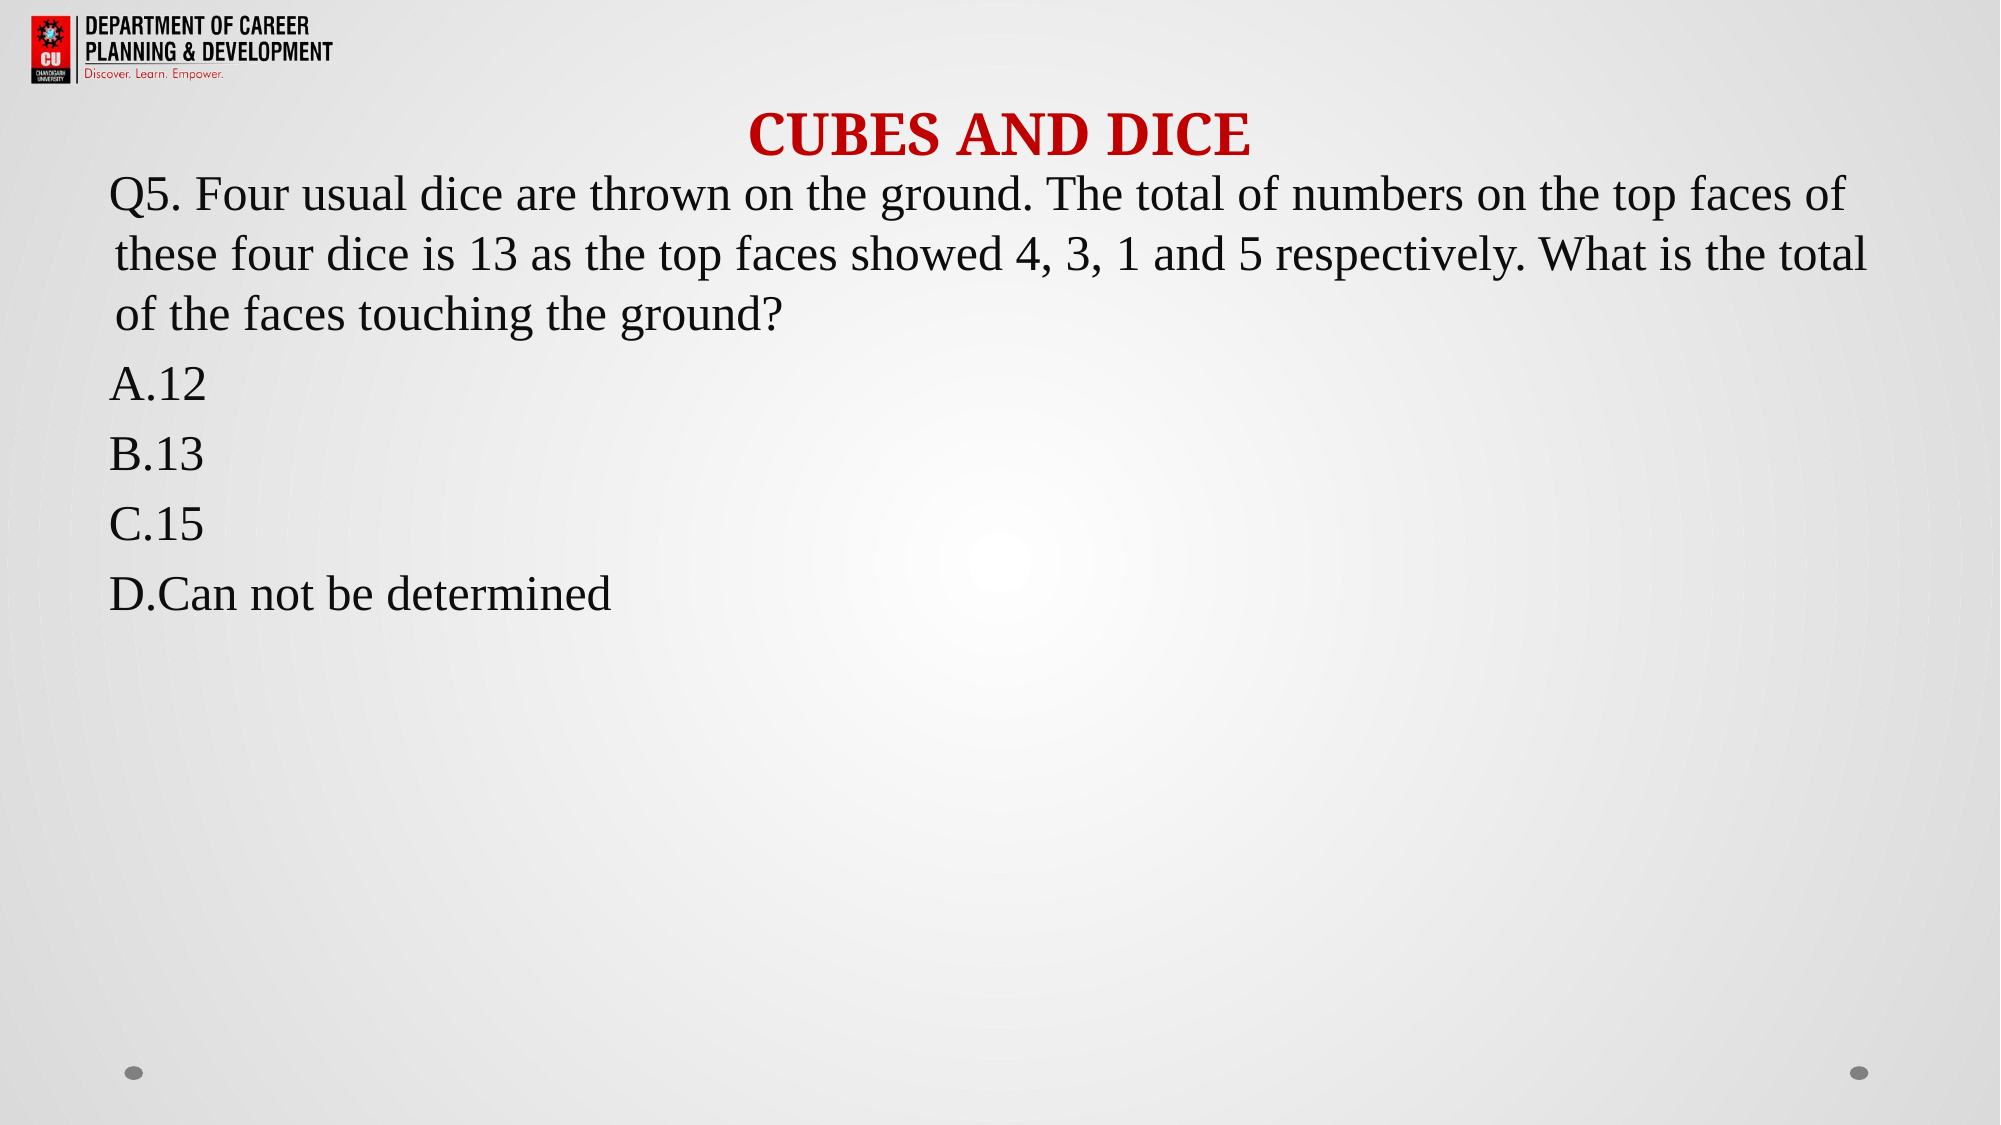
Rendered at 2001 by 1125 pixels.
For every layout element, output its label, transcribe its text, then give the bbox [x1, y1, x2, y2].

list Q5. Four usual dice are thrown on the ground. The total of numbers on the top faces of these four dice is 13 as the top faces showed 4, 3, 1 and 5 respectively. What is the total of the faces touching the ground? A.12 B.13 C.15 D.Can not be determined [43, 153, 1900, 1005]
picture [23, 0, 99, 100]
title CUBES AND DICE [99, 0, 1900, 153]
